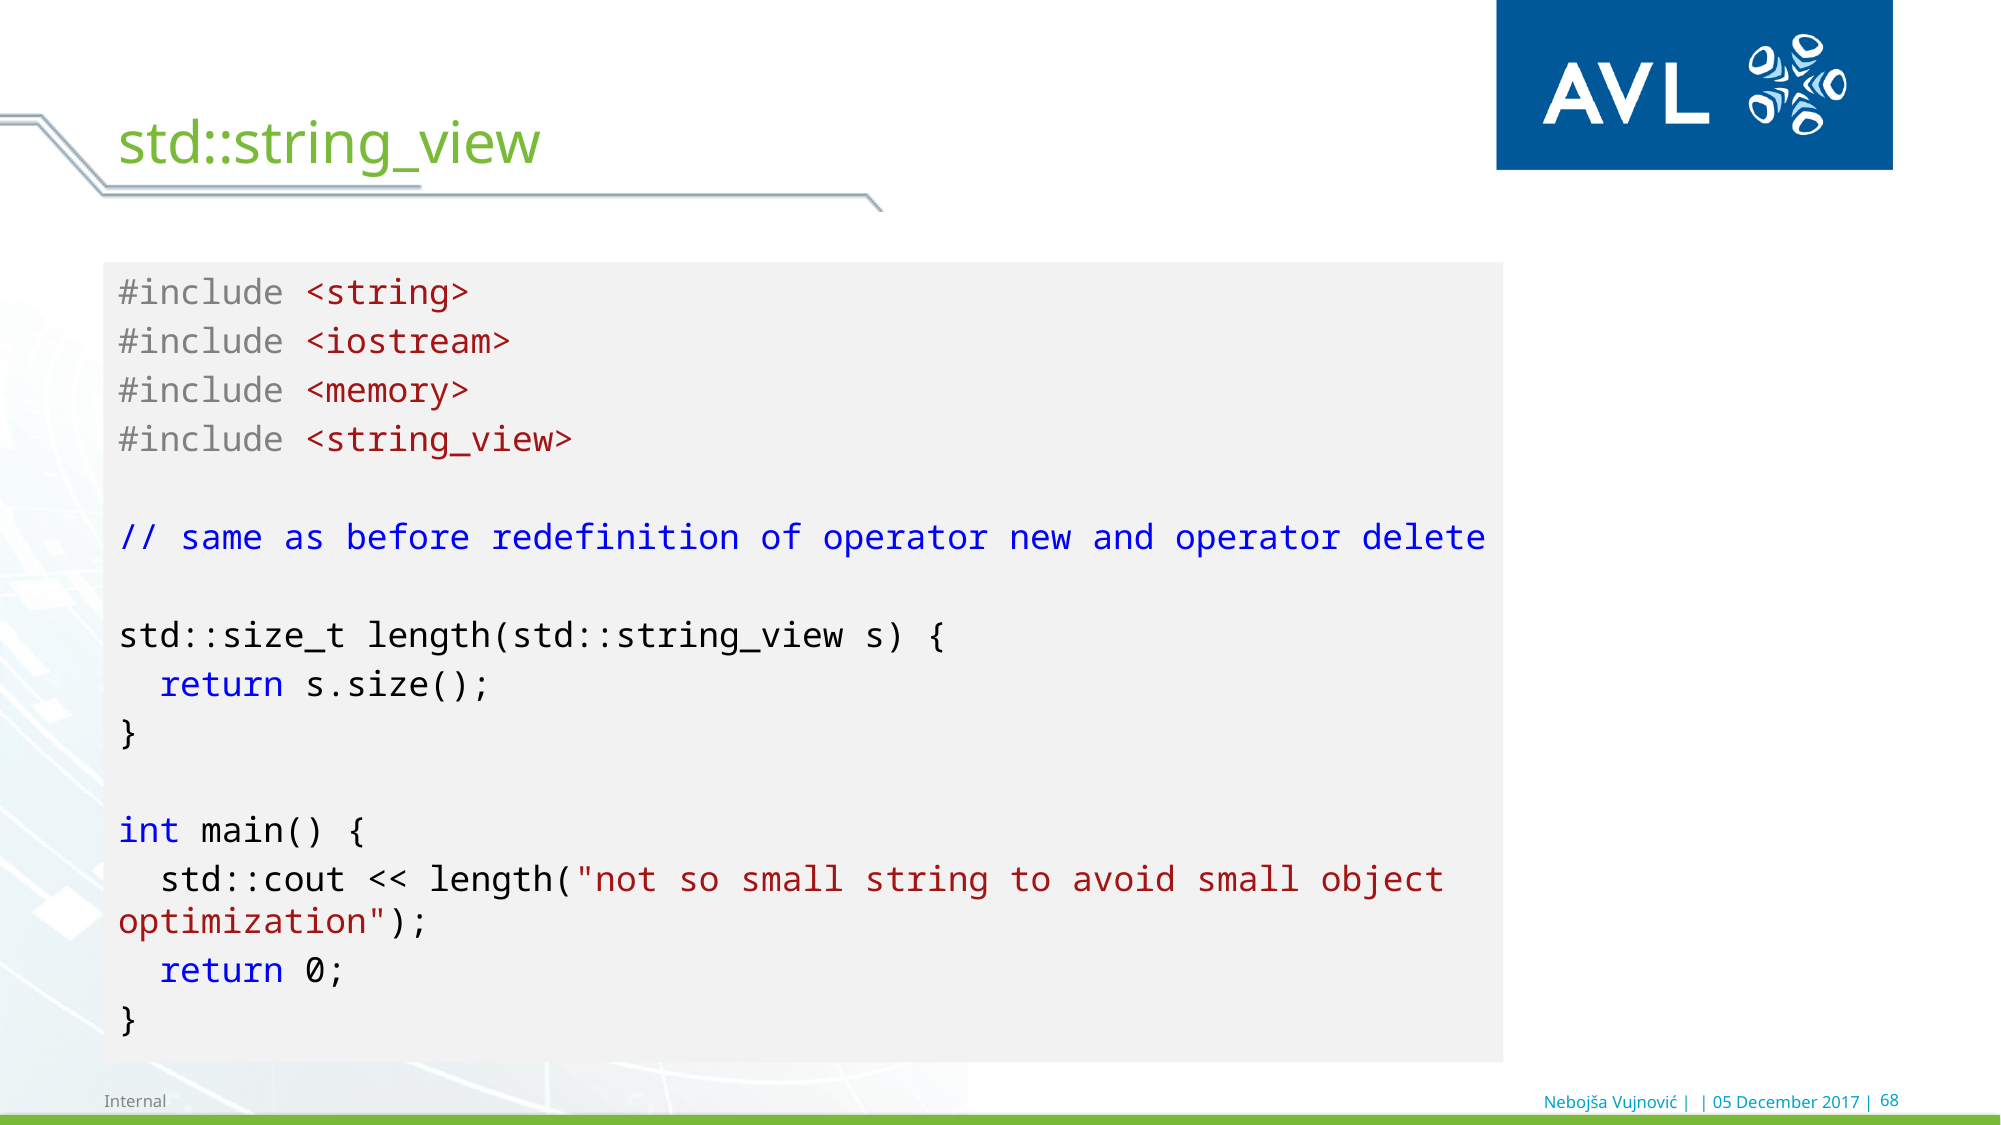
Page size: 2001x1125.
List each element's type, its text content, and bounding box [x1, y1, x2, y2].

picture [0, 0, 2001, 1125]
title std::string_view [103, 66, 1473, 177]
text_box #include <string> #include <iostream> #include <memory> #include <string_view> // same as before redefinition of operator new and operator delete std::size_t length(std::string_view s) { return s.size(); } int main() { std::cout << length("not so small string to avoid small object optimization"); return 0; } [103, 262, 1504, 1063]
